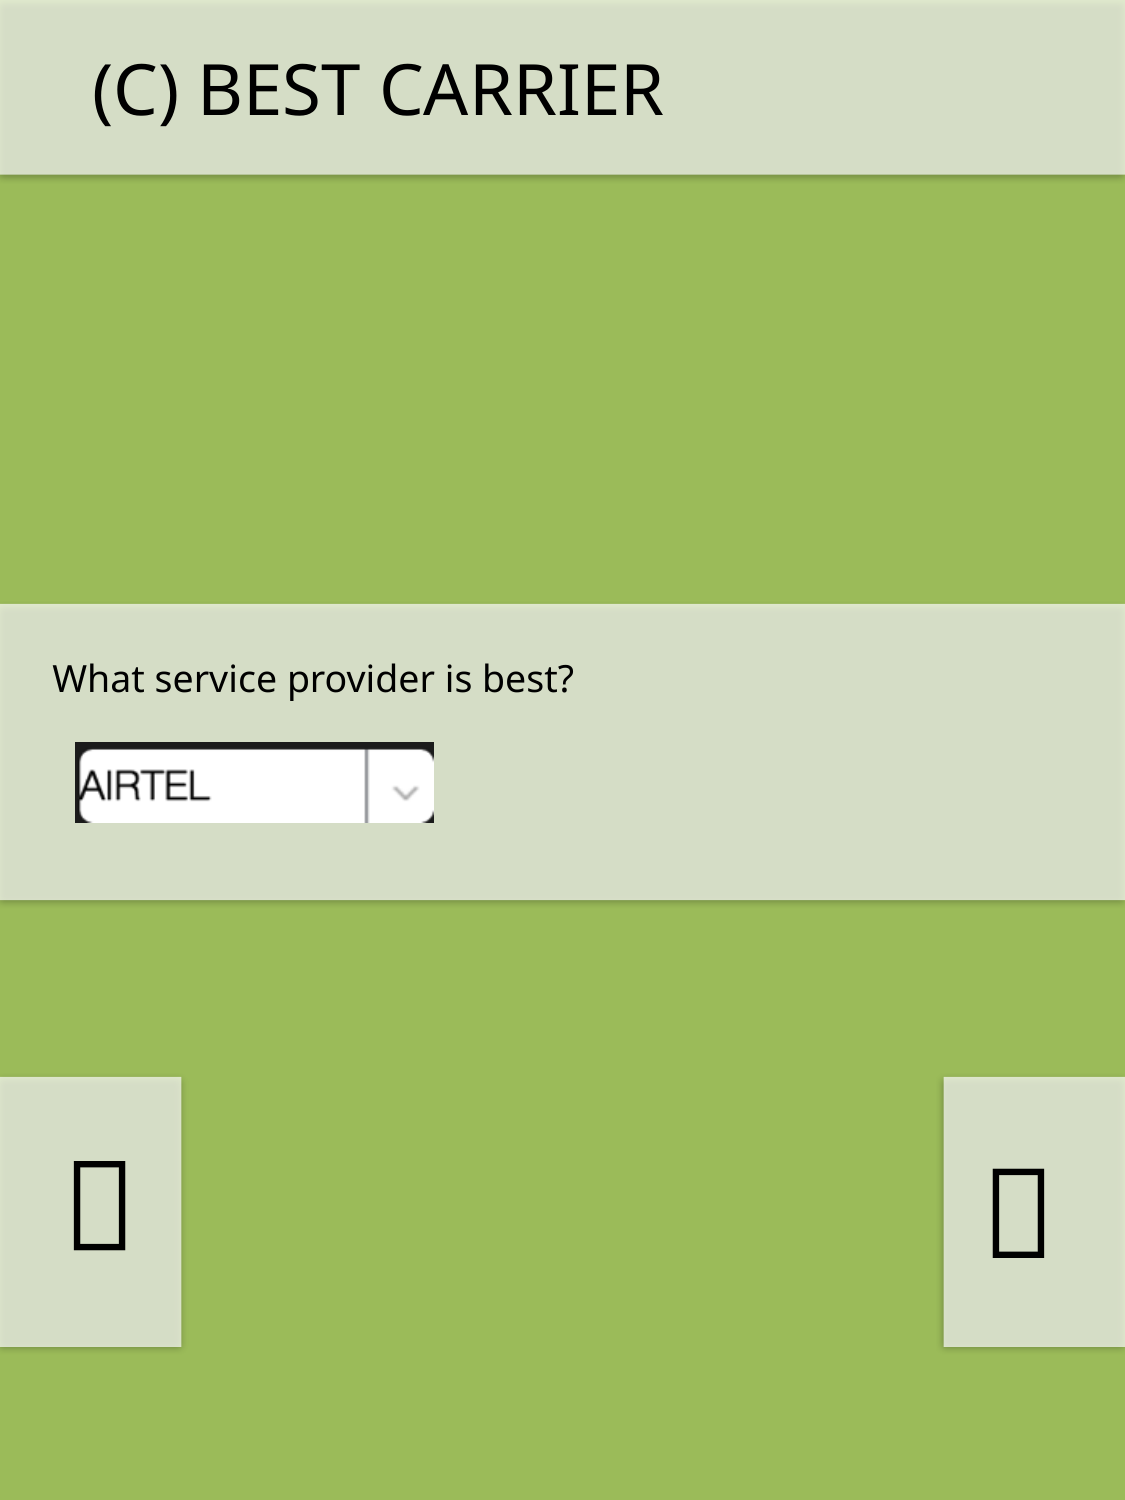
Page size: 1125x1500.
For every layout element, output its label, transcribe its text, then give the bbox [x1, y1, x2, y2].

picture [74, 741, 434, 824]
text_box [0, 603, 1125, 901]
text_box [0, 0, 1125, 175]
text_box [0, 1076, 1125, 1348]
text_box What service provider is best? [37, 647, 601, 708]
text_box (C) BEST CARRIER [77, 37, 1052, 138]
